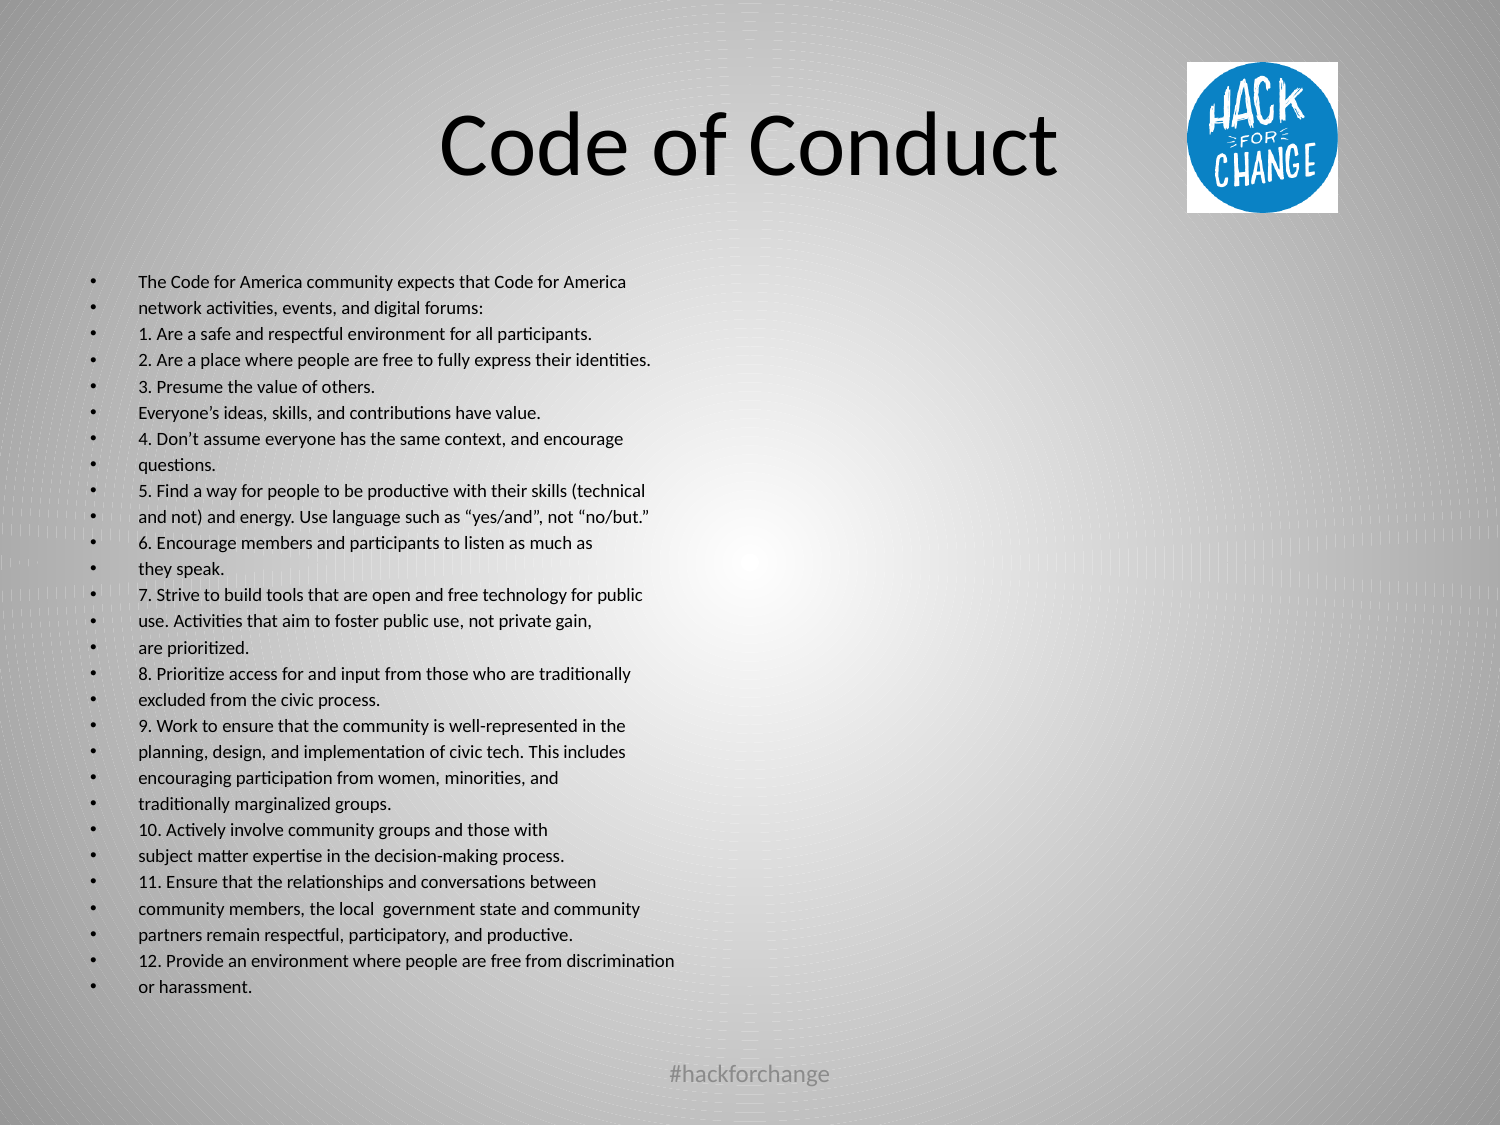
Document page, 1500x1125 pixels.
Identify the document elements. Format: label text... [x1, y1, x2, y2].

title Code of Conduct [75, 45, 1425, 233]
footer #hackforchange [512, 1042, 988, 1103]
list The Code for America community expects that Code for America network activities, events, and digital forums: 1. Are a safe and respectful environment for all participants. 2. Are a place where people are free to fully express their identities. 3. Presume the value of others. Everyone’s ideas, skills, and contributions have value. 4. Don’t assume everyone has the same context, and encourage questions. 5. Find a way for people to be productive with their skills (technical and not) and energy. Use language such as “yes/and”, not “no/but.” 6. Encourage members and participants to listen as much as they speak. 7. Strive to build tools that are open and free technology for public use. Activities that aim to foster public use, not private gain, are prioritized. 8. Prioritize access for and input from those who are traditionally excluded from the civic process. 9. Work to ensure that the community is well-represented in the planning, design, and implementation of civic tech. This includes encouraging participation from women, minorities, and traditionally marginalized groups. 10. Actively involve community groups and those with subject matter expertise in the decision-making process. 11. Ensure that the relationships and conversations between community members, the local government state and community partners remain respectful, participatory, and productive. 12. Provide an environment where people are free from discrimination or harassment. [75, 262, 1425, 1005]
picture [1187, 62, 1338, 213]
